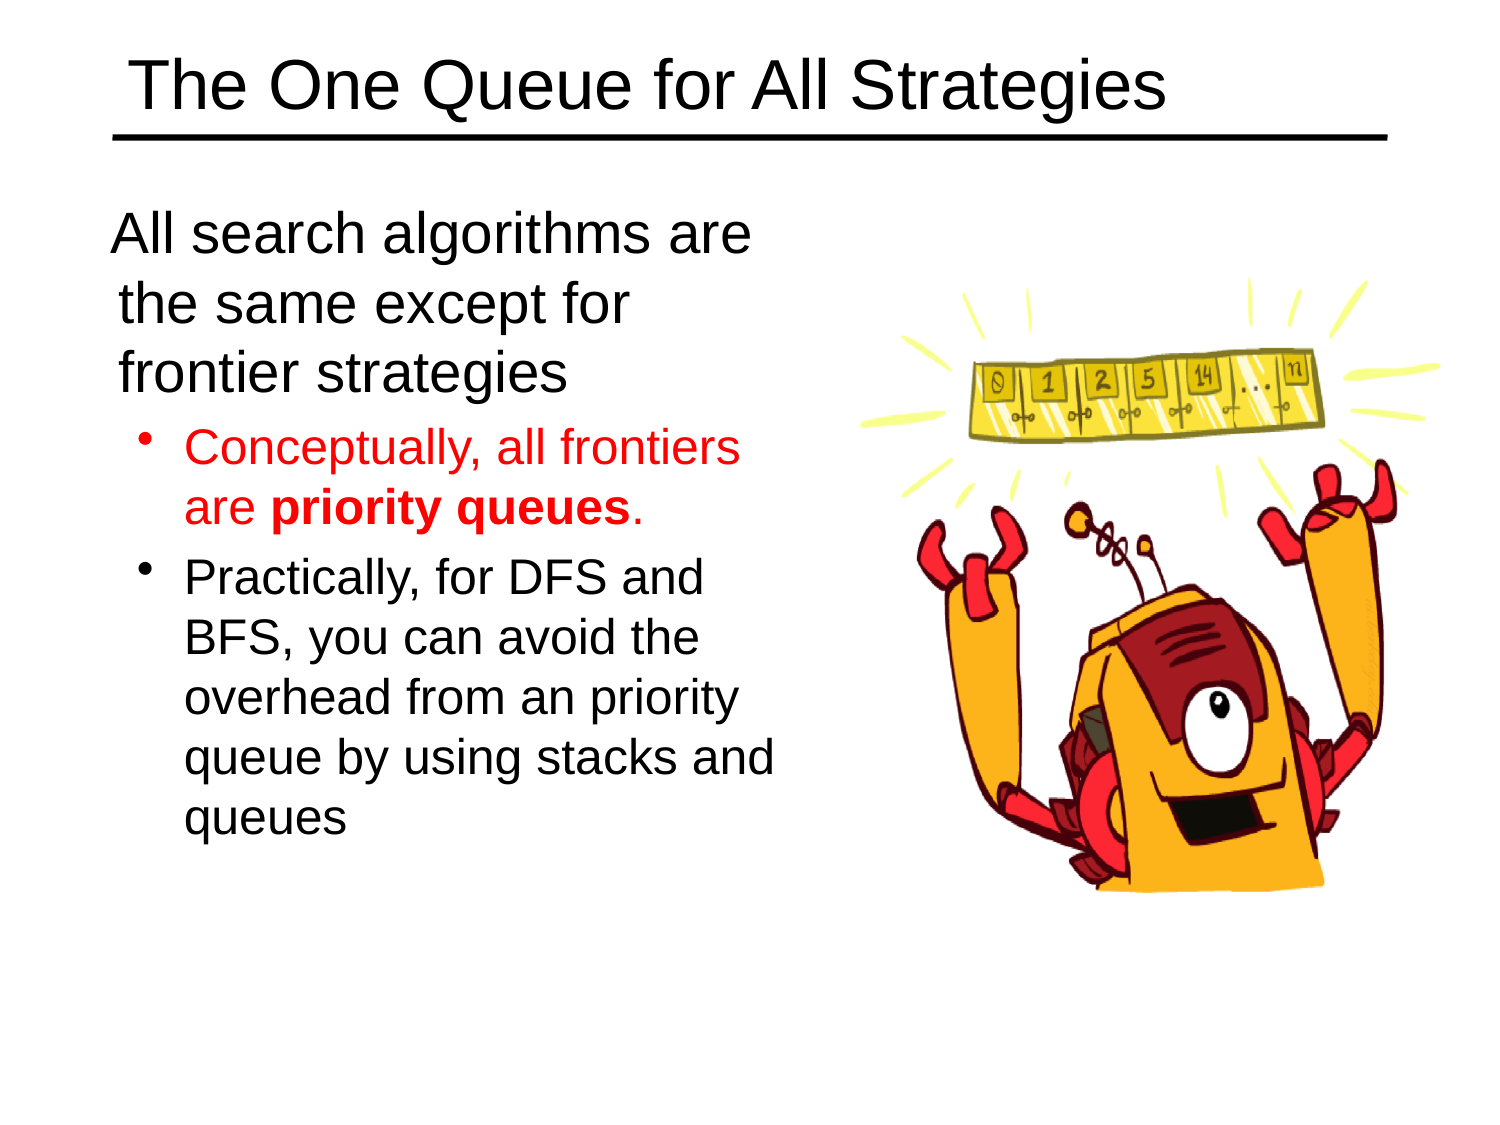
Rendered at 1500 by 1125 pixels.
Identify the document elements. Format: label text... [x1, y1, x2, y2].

picture [837, 262, 1450, 897]
list All search algorithms are the same except for frontier strategies Conceptually, all frontiers are priority queues. Practically, for DFS and BFS, you can avoid the overhead from an priority queue by using stacks and queues [46, 187, 801, 1013]
title The One Queue for All Strategies [112, 12, 1388, 151]
